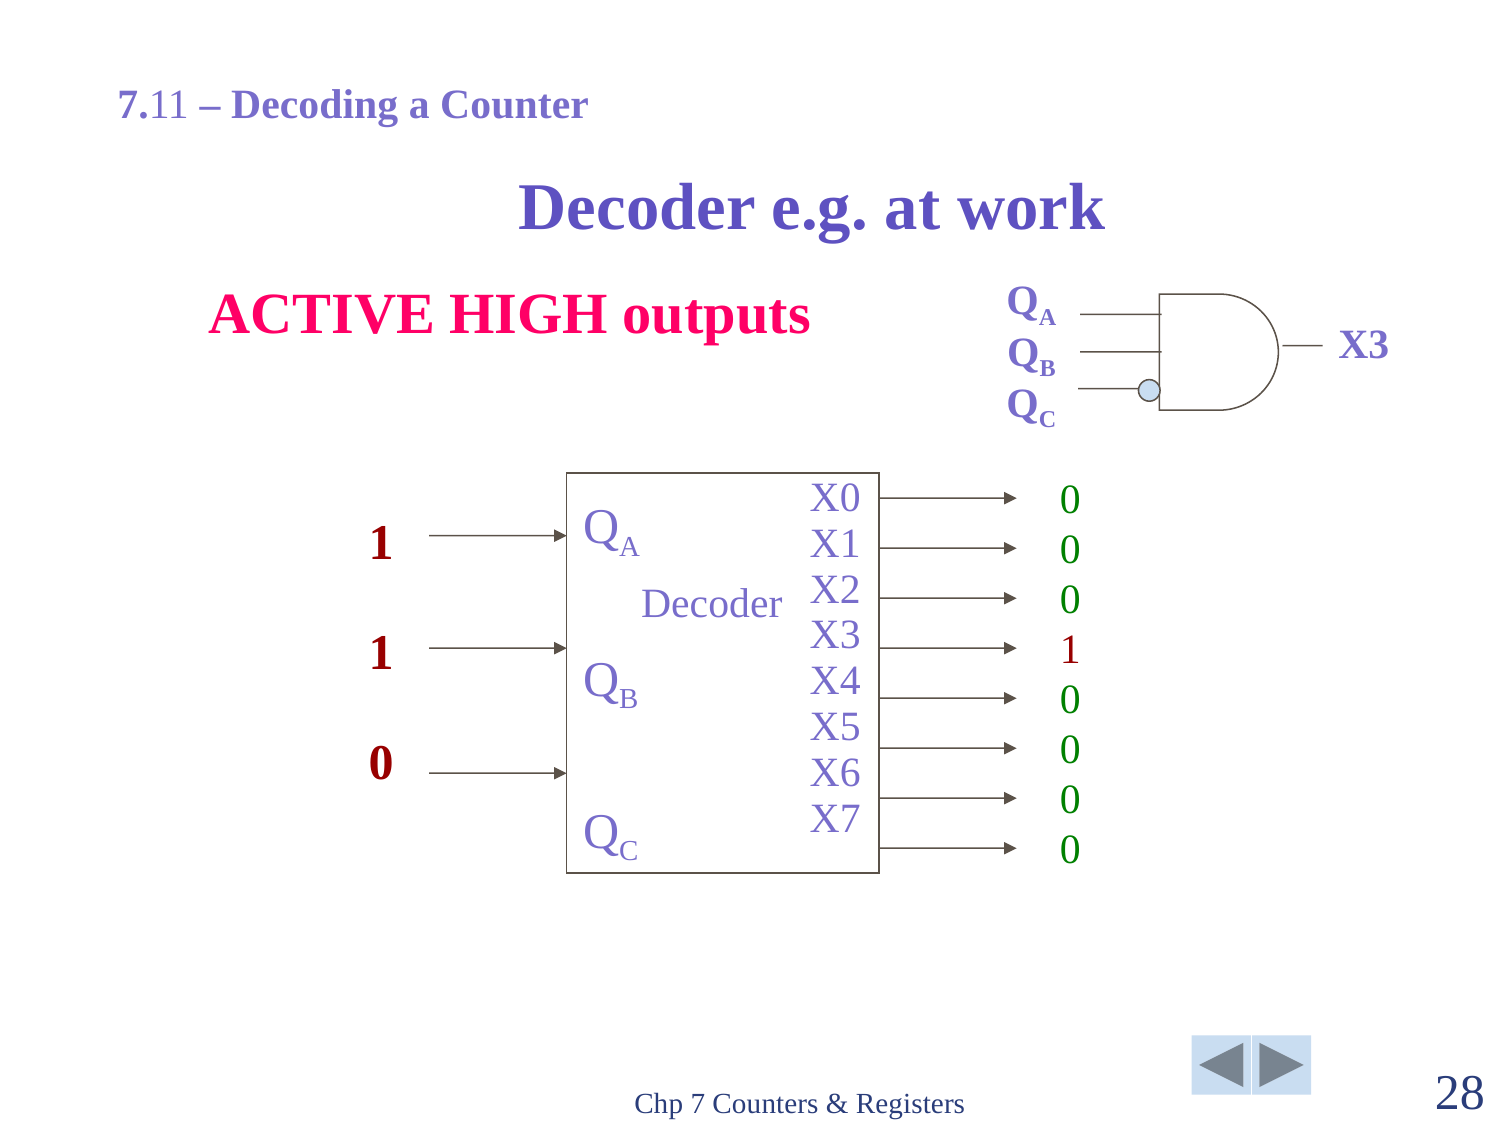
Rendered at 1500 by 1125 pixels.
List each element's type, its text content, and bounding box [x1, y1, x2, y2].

text_box [1159, 294, 1279, 411]
text_box [879, 791, 1017, 805]
text_box [429, 641, 567, 655]
text_box ACTIVE HIGH outputs [177, 281, 973, 353]
text_box [429, 767, 567, 780]
text_box [879, 592, 1017, 605]
text_box [879, 692, 1017, 705]
text_box QA QB QC [568, 495, 656, 866]
text_box [879, 542, 1017, 555]
text_box [429, 529, 567, 542]
text_box Decoder [656, 568, 794, 633]
title Decoder e.g. at work [124, 149, 1500, 251]
slide_number 28 [1349, 1051, 1500, 1125]
text_box 7.11 – Decoding a Counter [102, 69, 625, 134]
text_box [879, 842, 1017, 855]
text_box 0 0 0 1 0 0 0 0 [1045, 463, 1110, 879]
text_box [879, 491, 1017, 505]
text_box [1138, 379, 1161, 402]
text_box QA QB QC [973, 266, 1079, 435]
text_box X3 [1314, 309, 1414, 375]
text_box [879, 742, 1017, 755]
text_box [566, 473, 880, 874]
text_box [879, 641, 1017, 655]
text_box X0 X1 X2 X3 X4 X5 X6 X7 [794, 484, 877, 845]
text_box 1 1 0 [338, 502, 424, 798]
text_box ACTIVE HIGH outputs [1079, 281, 1403, 353]
footer Chp 7 Counters & Registers [562, 1051, 1038, 1125]
